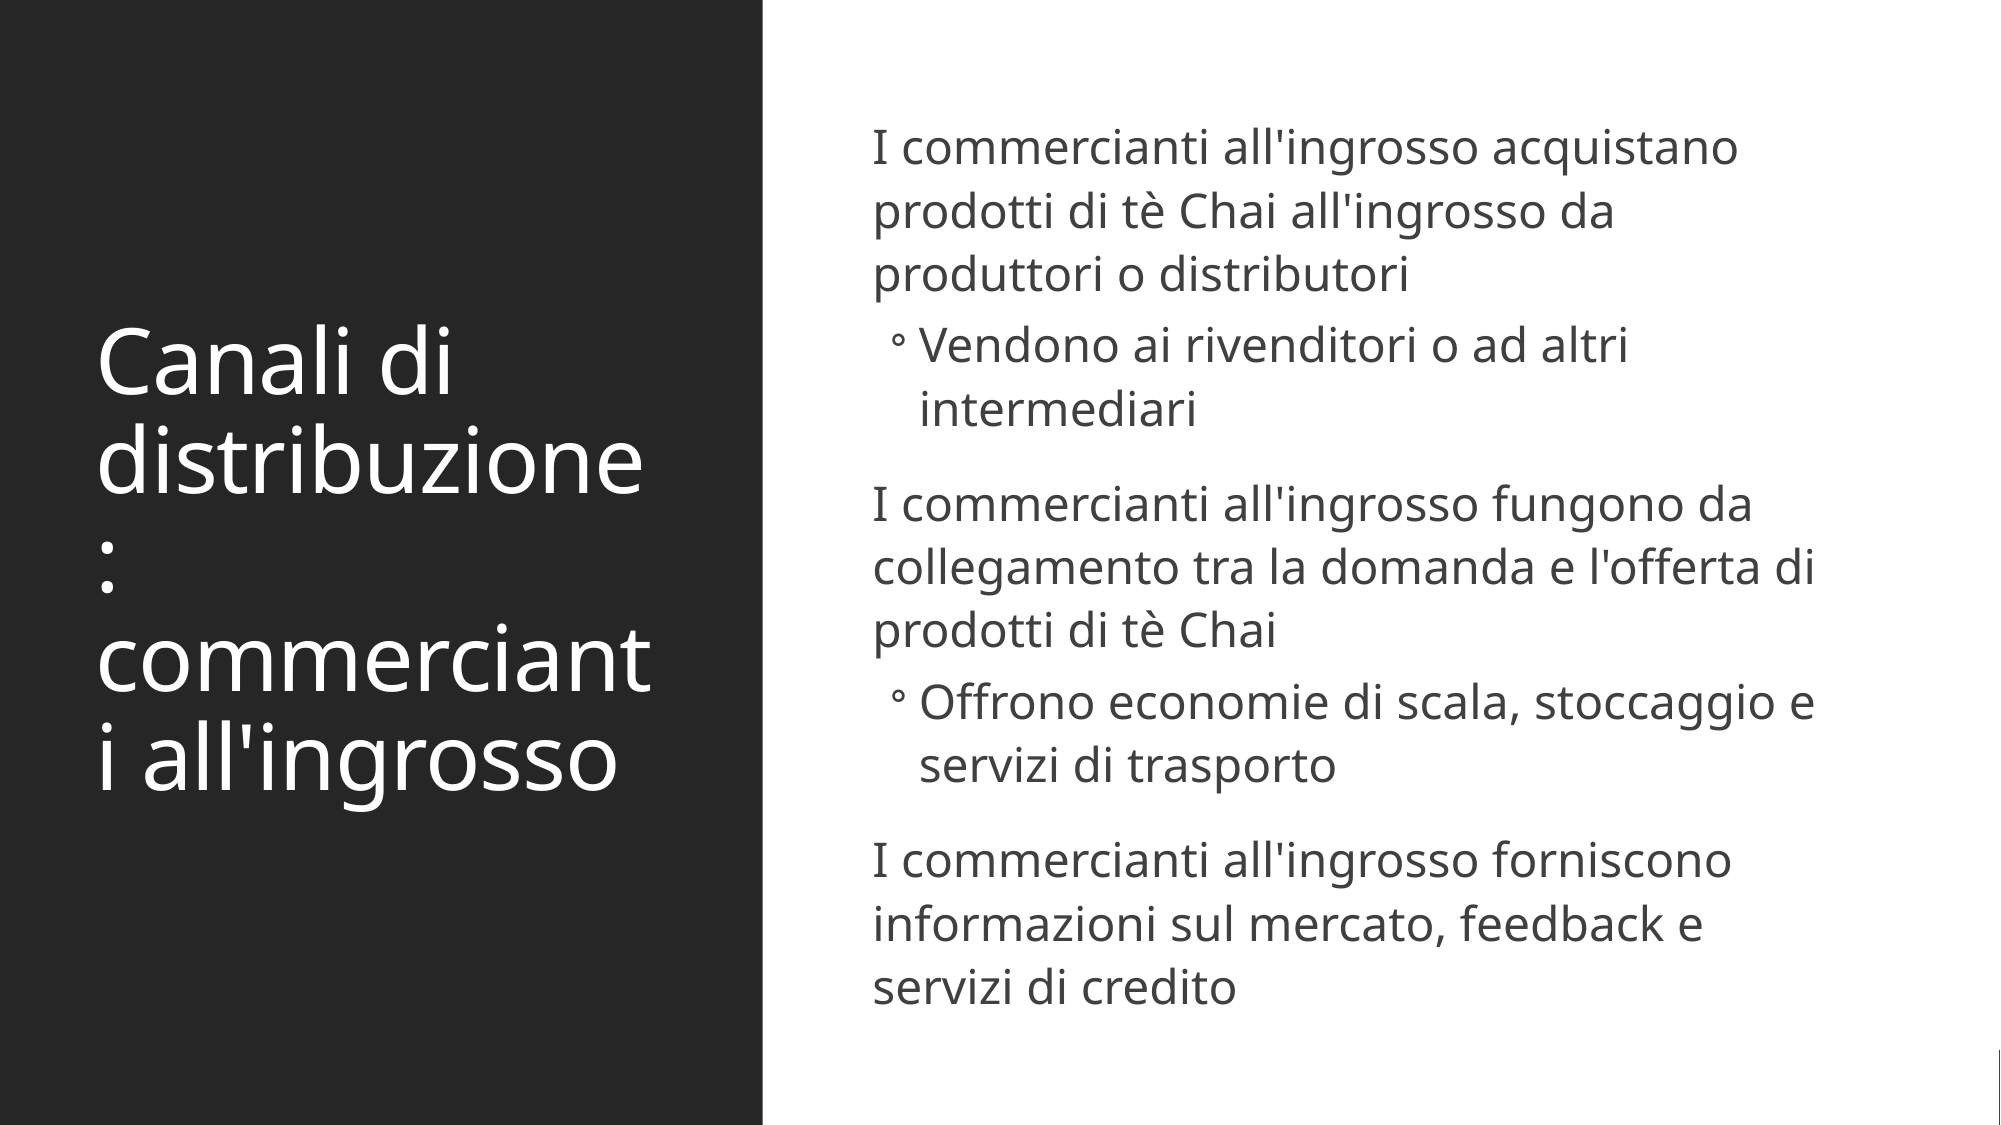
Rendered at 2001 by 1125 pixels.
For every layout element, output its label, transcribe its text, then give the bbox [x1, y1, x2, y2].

list I commercianti all'ingrosso acquistano prodotti di tè Chai all'ingrosso da produttori o distributori Vendono ai rivenditori o ad altri intermediari I commercianti all'ingrosso fungono da collegamento tra la domanda e l'offerta di prodotti di tè Chai Offrono economie di scala, stoccaggio e servizi di trasporto I commercianti all'ingrosso forniscono informazioni sul mercato, feedback e servizi di credito [858, 99, 1830, 1026]
title Canali di distribuzione: commercianti all'ingrosso [80, 99, 679, 1026]
text_box [0, 0, 764, 1125]
text_box [764, 0, 2000, 1125]
